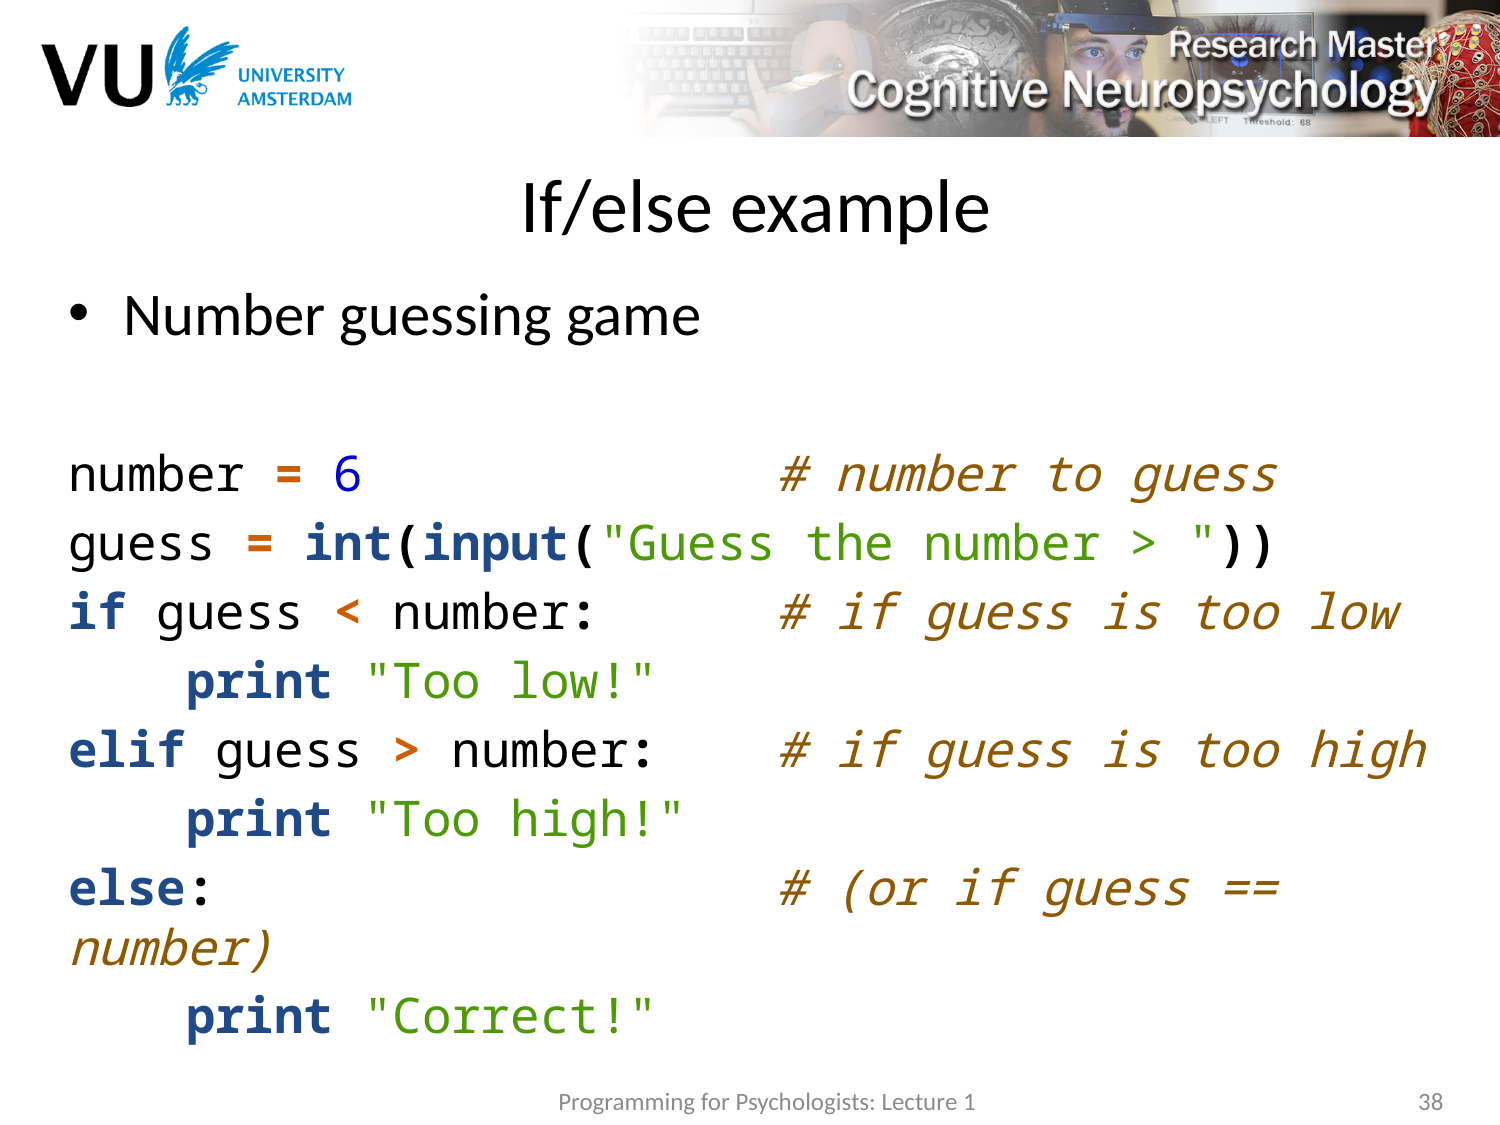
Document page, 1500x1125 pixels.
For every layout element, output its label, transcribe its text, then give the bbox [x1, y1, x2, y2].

slide_number 38 [1269, 1082, 1459, 1118]
list Number guessing game number = 6 # number to guess guess = int(input("Guess the number > ")) if guess < number: # if guess is too low print "Too low!" elif guess > number: # if guess is too high print "Too high!" else: # (or if guess == number) print "Correct!" [53, 267, 1459, 1071]
footer Programming for Psychologists: Lecture 1 [277, 1082, 1258, 1118]
title If/else example [53, 149, 1459, 256]
picture [0, 0, 1500, 137]
